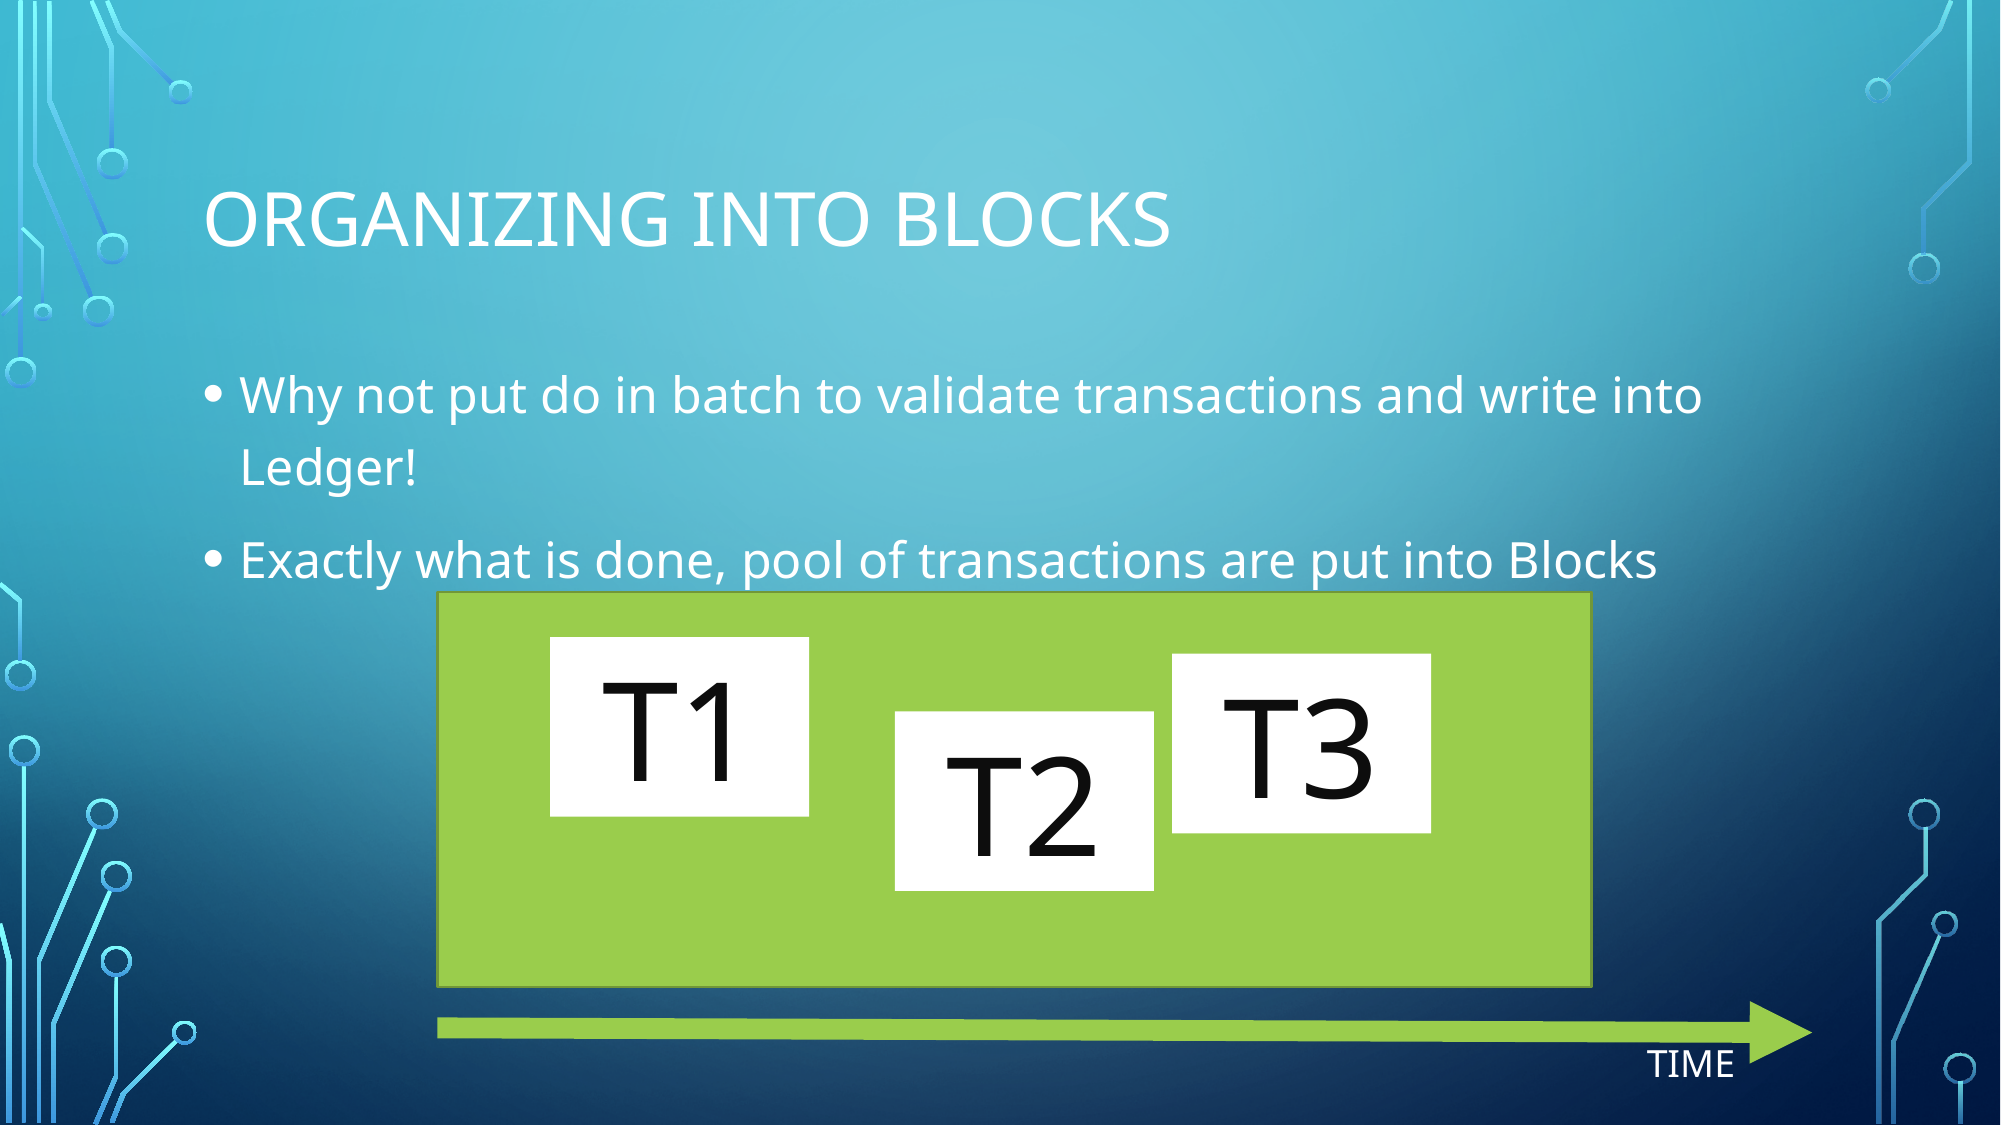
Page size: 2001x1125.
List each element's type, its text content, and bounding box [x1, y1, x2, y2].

text_box T2 [894, 711, 1154, 891]
text_box [436, 745, 1593, 988]
title ORGanizing into Blocks [187, 101, 1813, 343]
text_box T3 [1172, 653, 1432, 834]
text_box TIME [1632, 1033, 1750, 1093]
list Why not put do in batch to validate transactions and write into Ledger! Exactly what is done, pool of transactions are put into Blocks [187, 343, 1813, 745]
text_box T1 [550, 637, 810, 817]
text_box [437, 1027, 1813, 1033]
